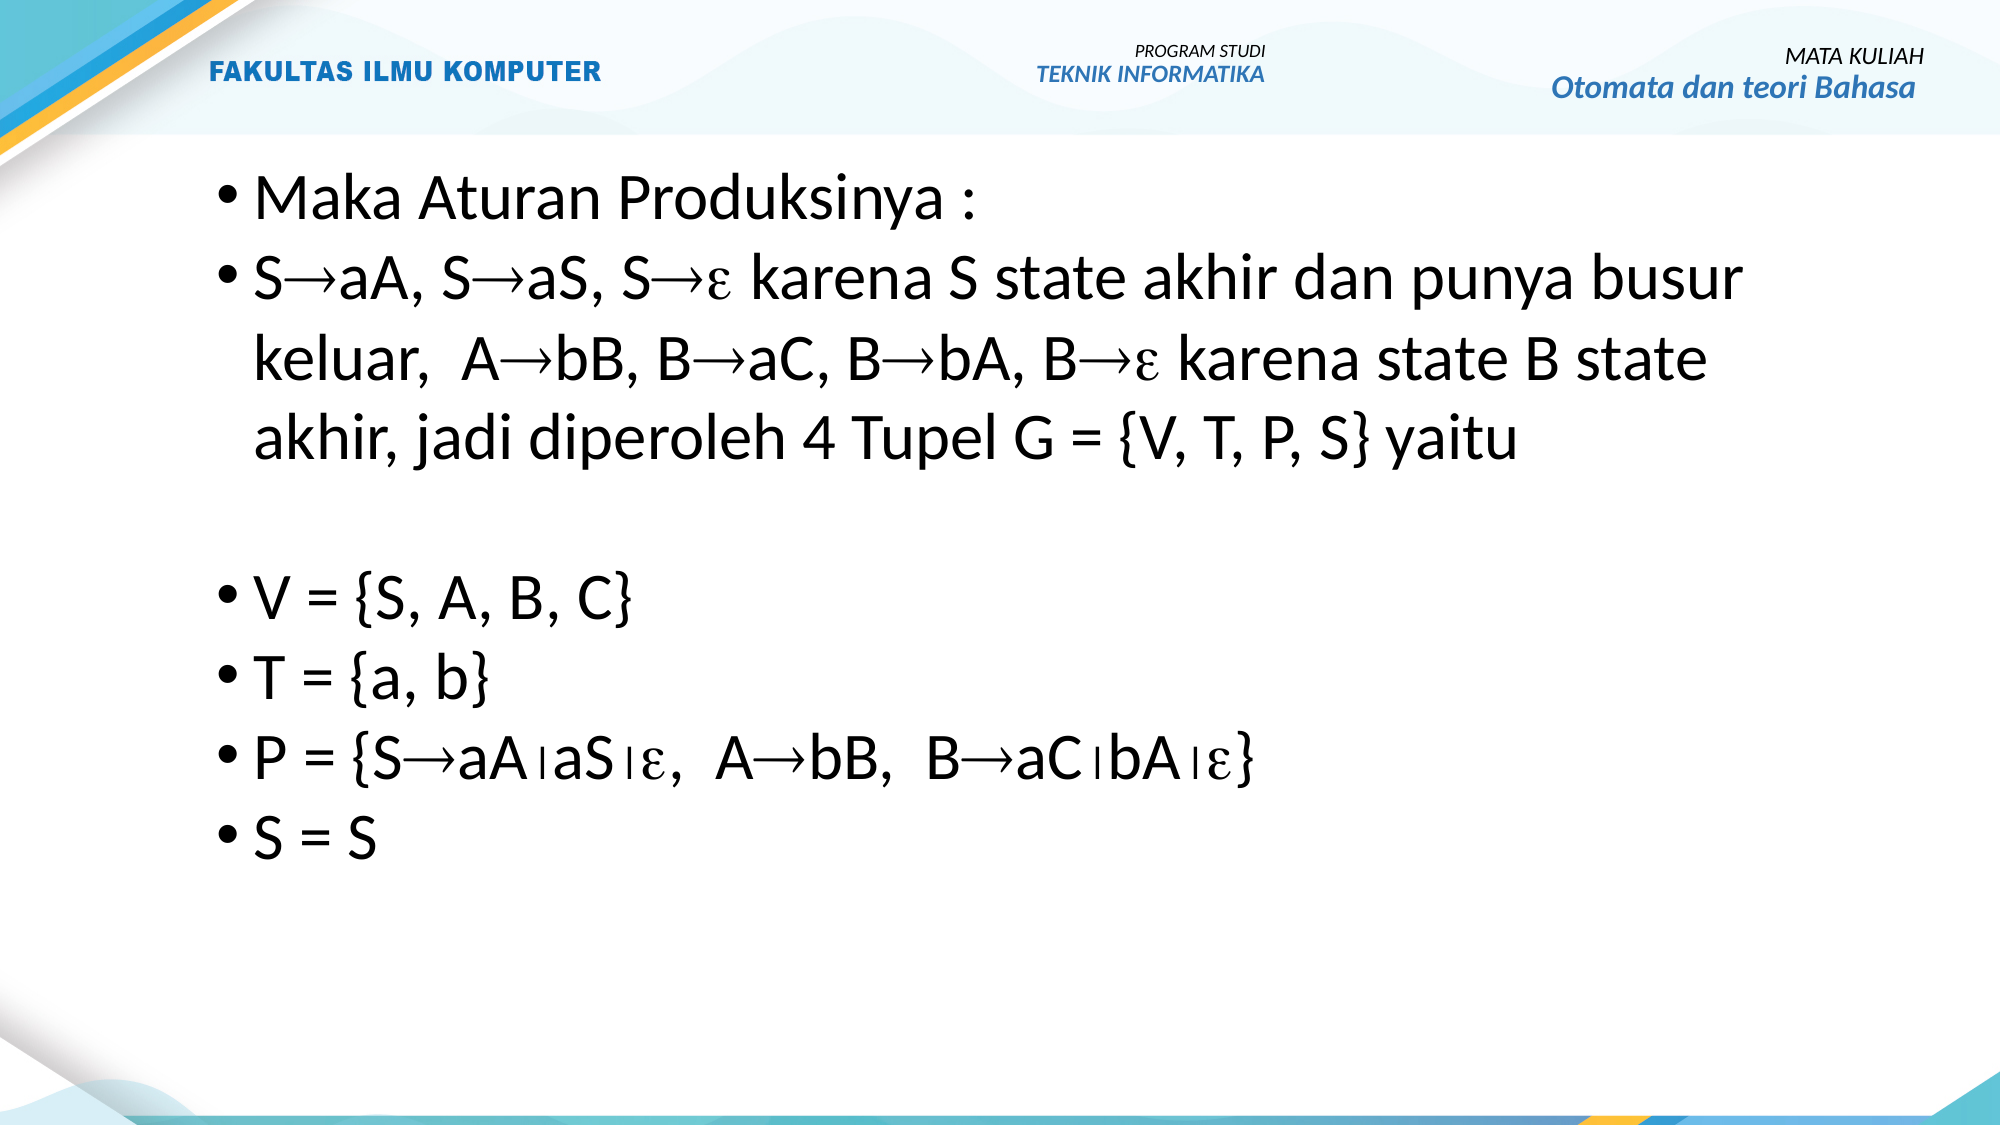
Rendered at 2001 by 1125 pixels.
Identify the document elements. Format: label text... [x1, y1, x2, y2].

text_box MATA KULIAH Otomata dan teori Bahasa [1374, 35, 1940, 147]
text_box PROGRAM STUDI TEKNIK INFORMATIKA [904, 33, 1281, 118]
list Maka Aturan Produksinya : SaA, SaS, S karena S state akhir dan punya busur keluar, AbB, BaC, BbA, B karena state B state akhir, jadi diperoleh 4 Tupel G = {V, T, P, S} yaitu V = {S, A, B, C} T = {a, b} P = {SaAaS, AbB, BaCbA} S = S [201, 145, 1852, 881]
picture [0, 0, 2000, 1125]
